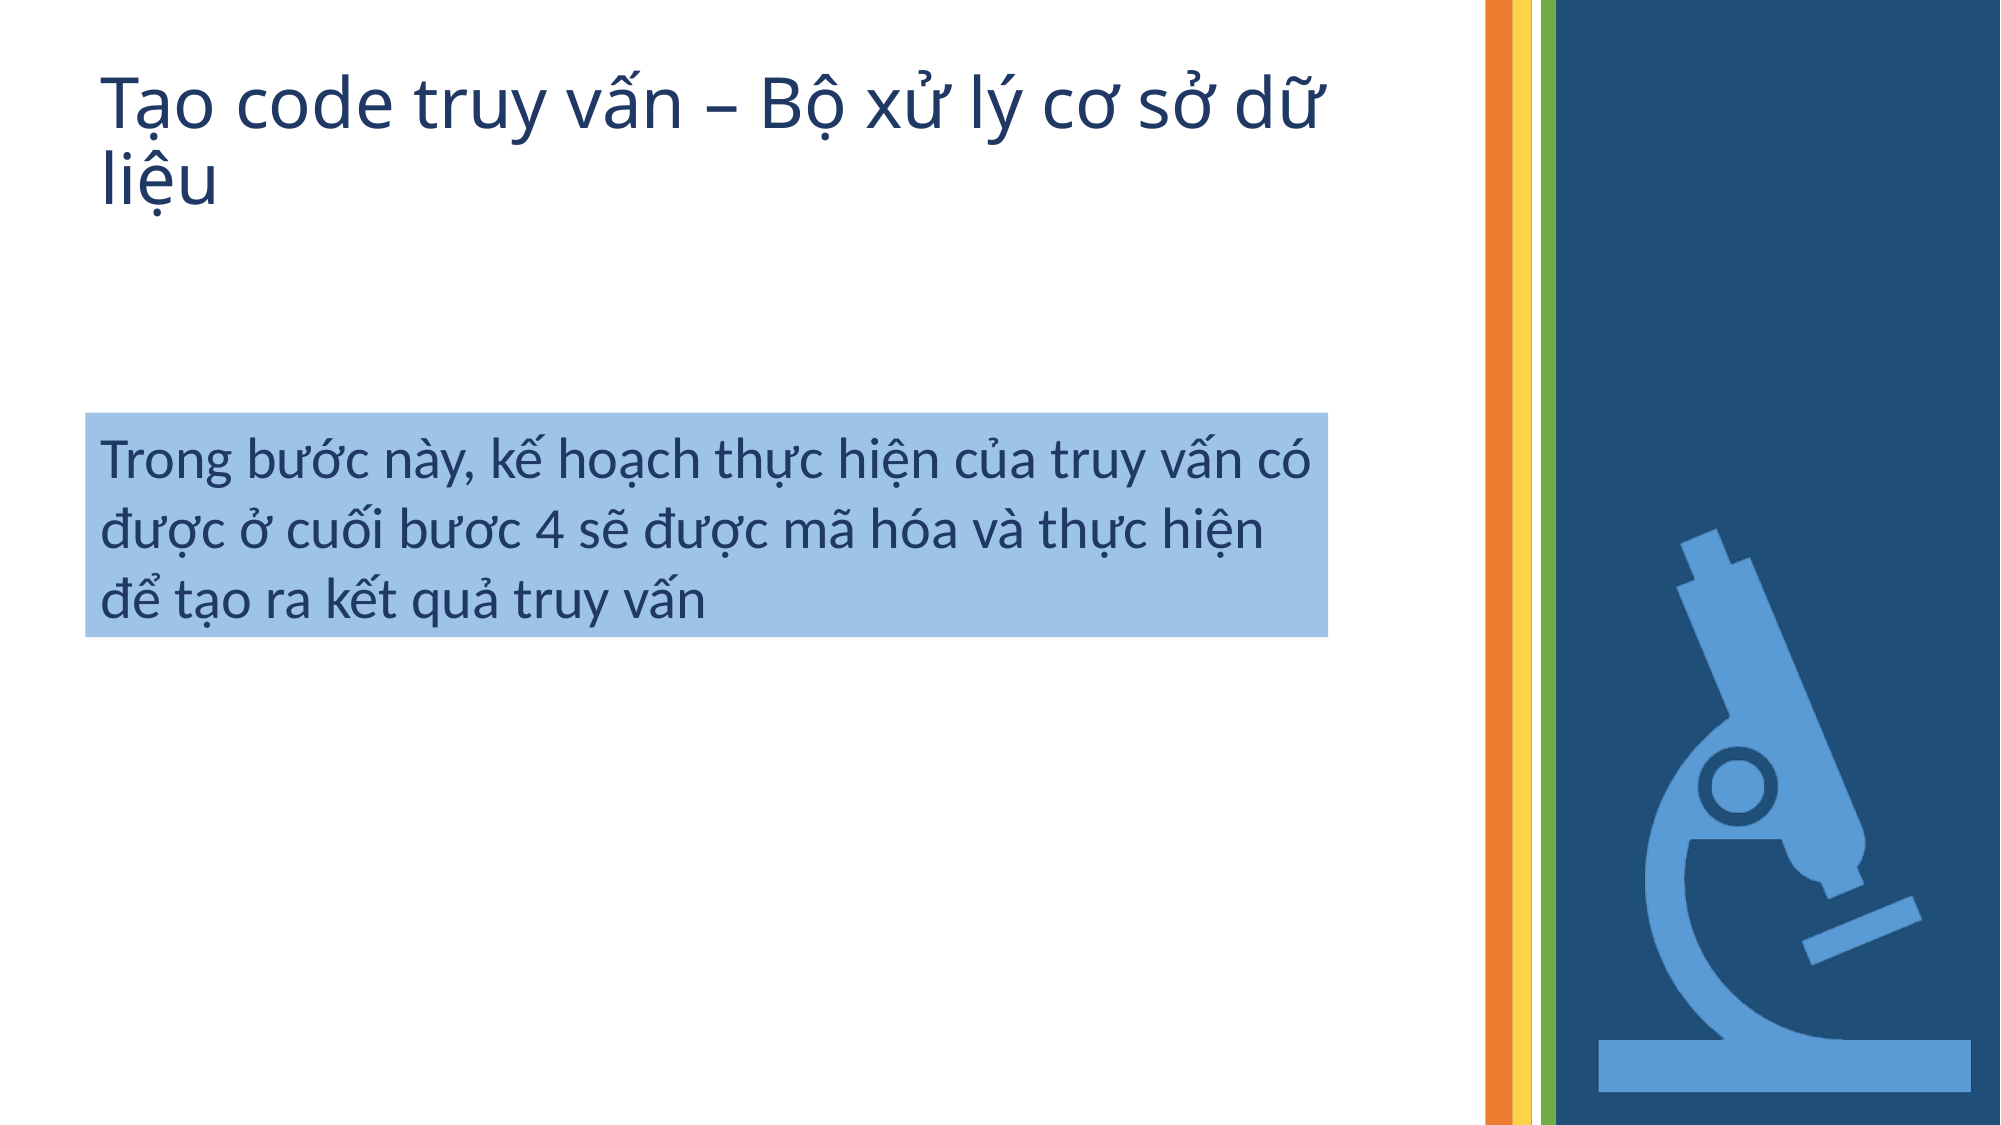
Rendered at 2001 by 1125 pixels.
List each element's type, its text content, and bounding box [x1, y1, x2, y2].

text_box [1465, 0, 2000, 1125]
text_box Trong bước này, kế hoạch thực hiện của truy vấn có được ở cuối bươc 4 sẽ được mã hóa và thực hiện để tạo ra kết quả truy vấn [85, 412, 1329, 638]
title Tạo code truy vấn – Bộ xử lý cơ sở dữ liệu [85, 59, 1460, 229]
